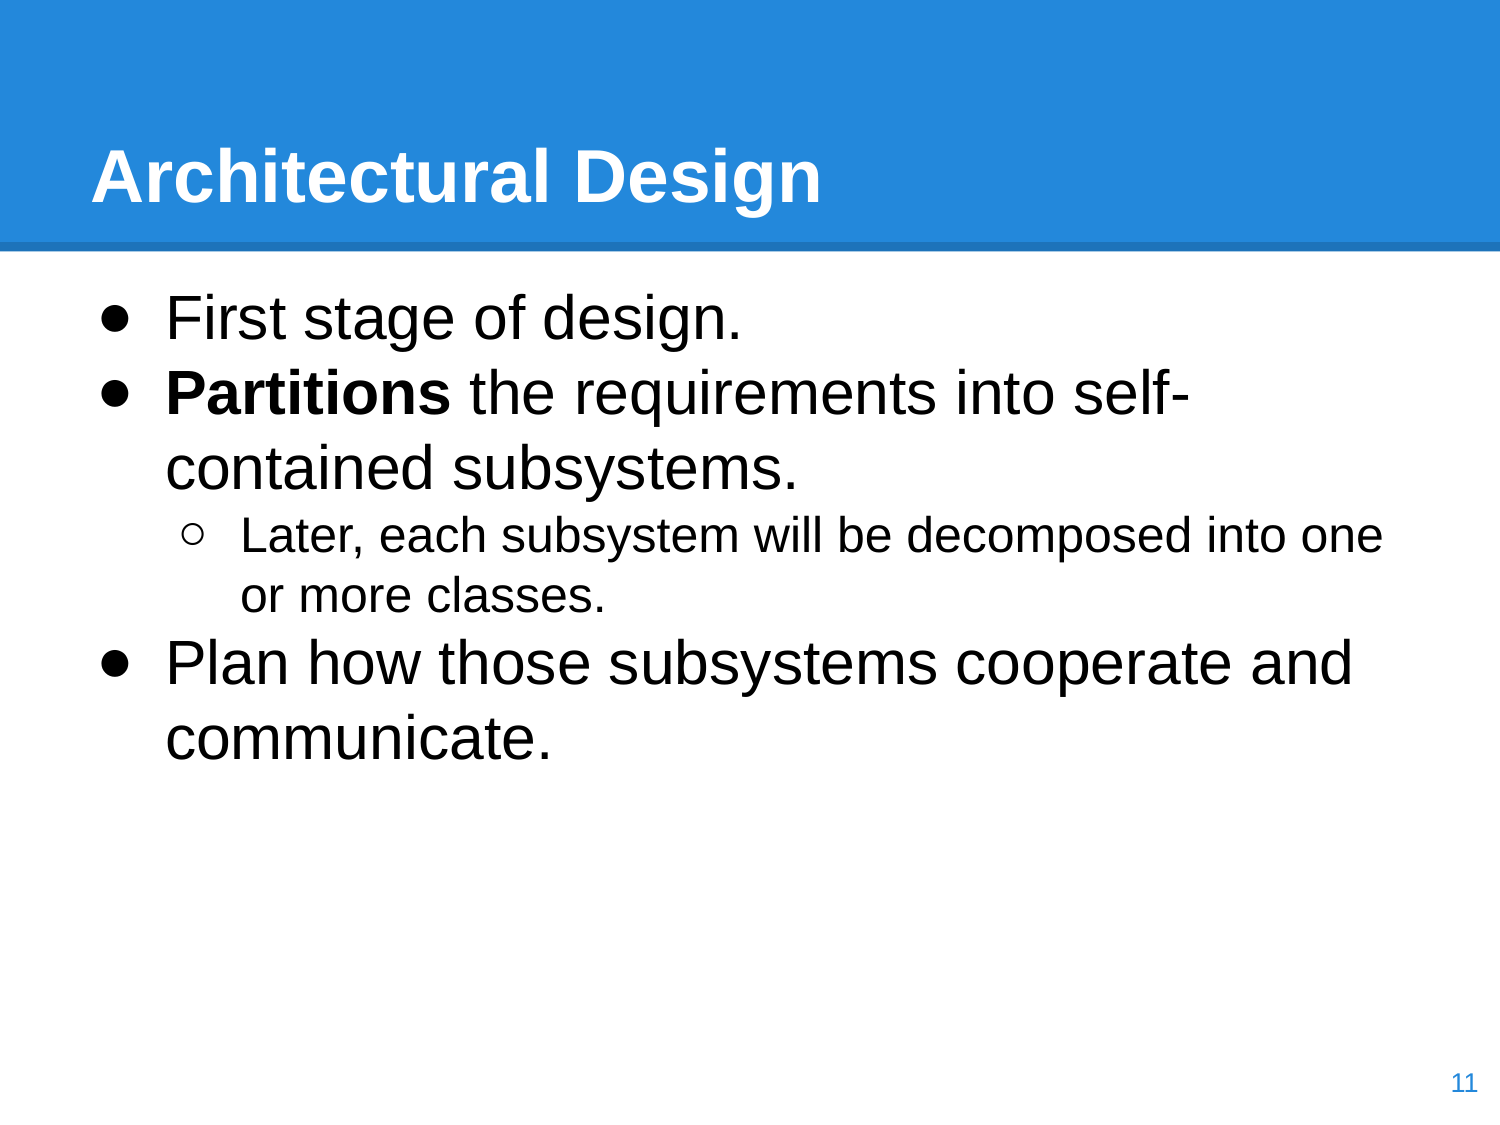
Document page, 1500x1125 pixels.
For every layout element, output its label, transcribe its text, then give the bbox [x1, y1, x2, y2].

list First stage of design. Partitions the requirements into self-contained subsystems. Later, each subsystem will be decomposed into one or more classes. Plan how those subsystems cooperate and communicate. [75, 262, 1425, 1078]
slide_number ‹#› [1403, 1038, 1494, 1125]
title Architectural Design [75, 45, 1425, 233]
